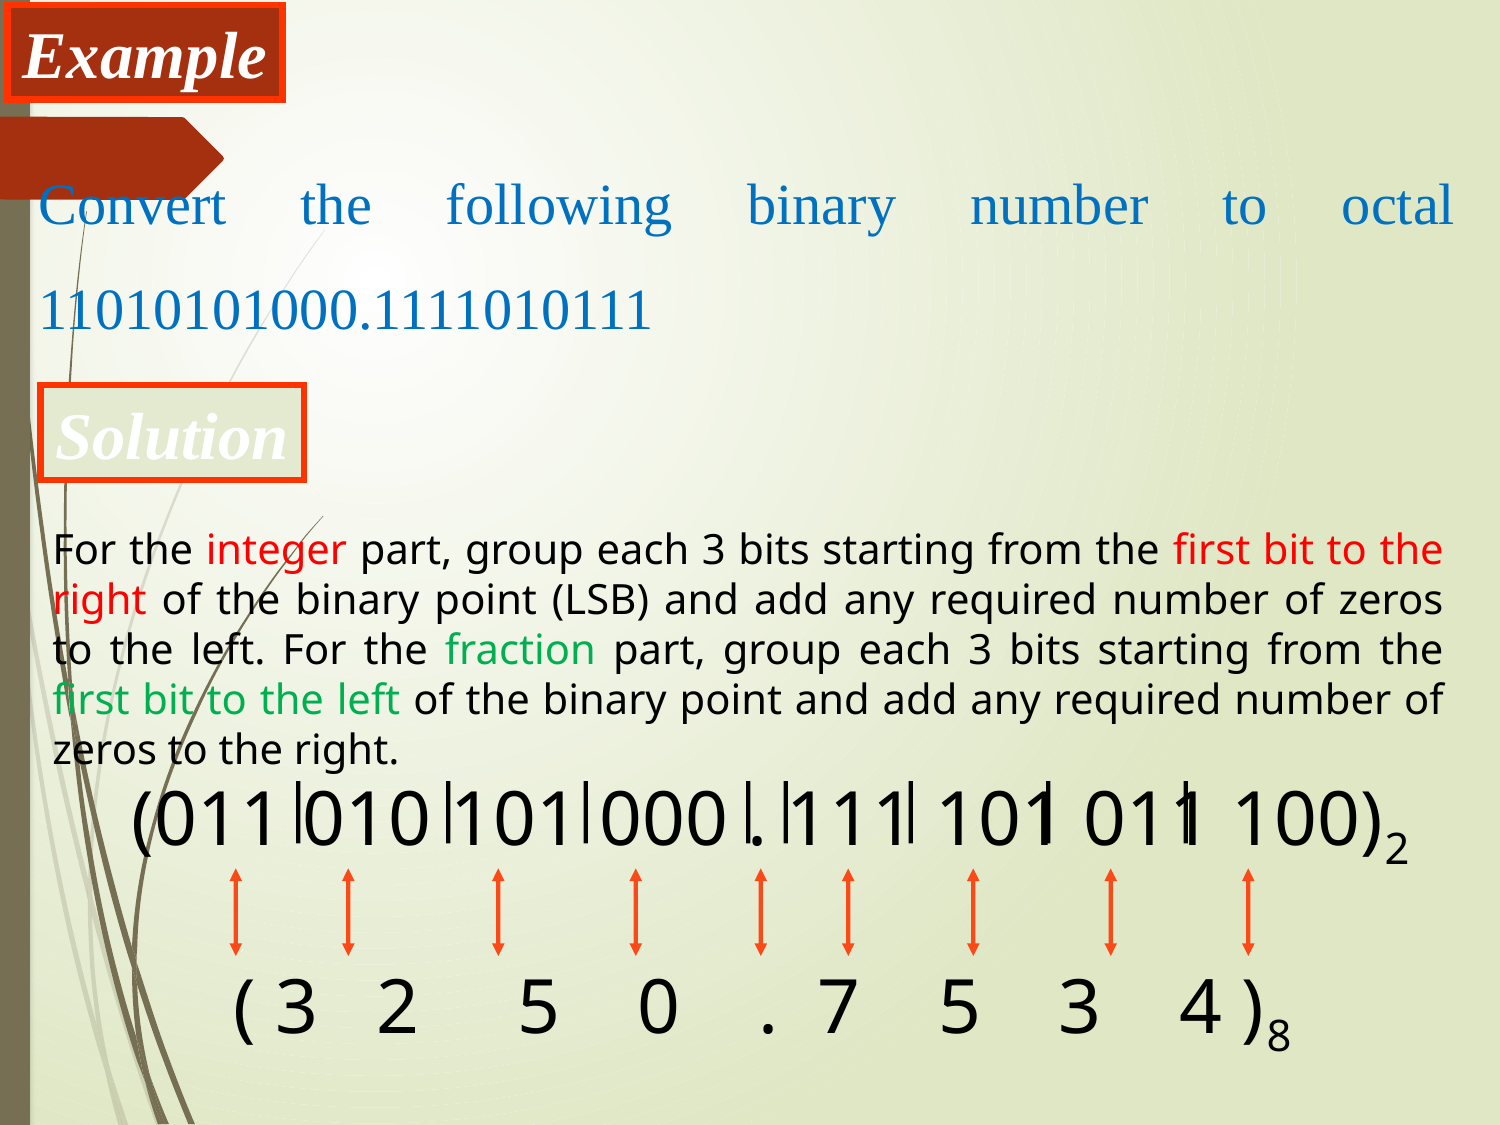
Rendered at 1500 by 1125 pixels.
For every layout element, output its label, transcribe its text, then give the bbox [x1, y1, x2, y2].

text_box Convert the following binary number to octal 11010101000.1111010111 [24, 123, 1471, 349]
text_box [492, 868, 505, 956]
text_box (011 010 101 000 . 111 101 011 100)2 [116, 781, 1425, 881]
text_box [229, 868, 243, 956]
text_box For the integer part, group each 3 bits starting from the first bit to the right of the binary point (LSB) and add any required number of zeros to the left. For the fraction part, group each 3 bits starting from the first bit to the left of the binary point and add any required number of zeros to the right. [37, 515, 1459, 781]
text_box [629, 868, 642, 956]
text_box [1104, 868, 1117, 956]
text_box Solution [40, 385, 304, 480]
text_box [754, 868, 768, 956]
text_box Example [7, 4, 283, 100]
text_box [342, 868, 355, 956]
text_box [967, 868, 980, 956]
text_box ( 3 2 5 0 . 7 5 3 4 )8 [218, 950, 1307, 1068]
text_box [1242, 868, 1255, 956]
text_box [842, 868, 855, 956]
